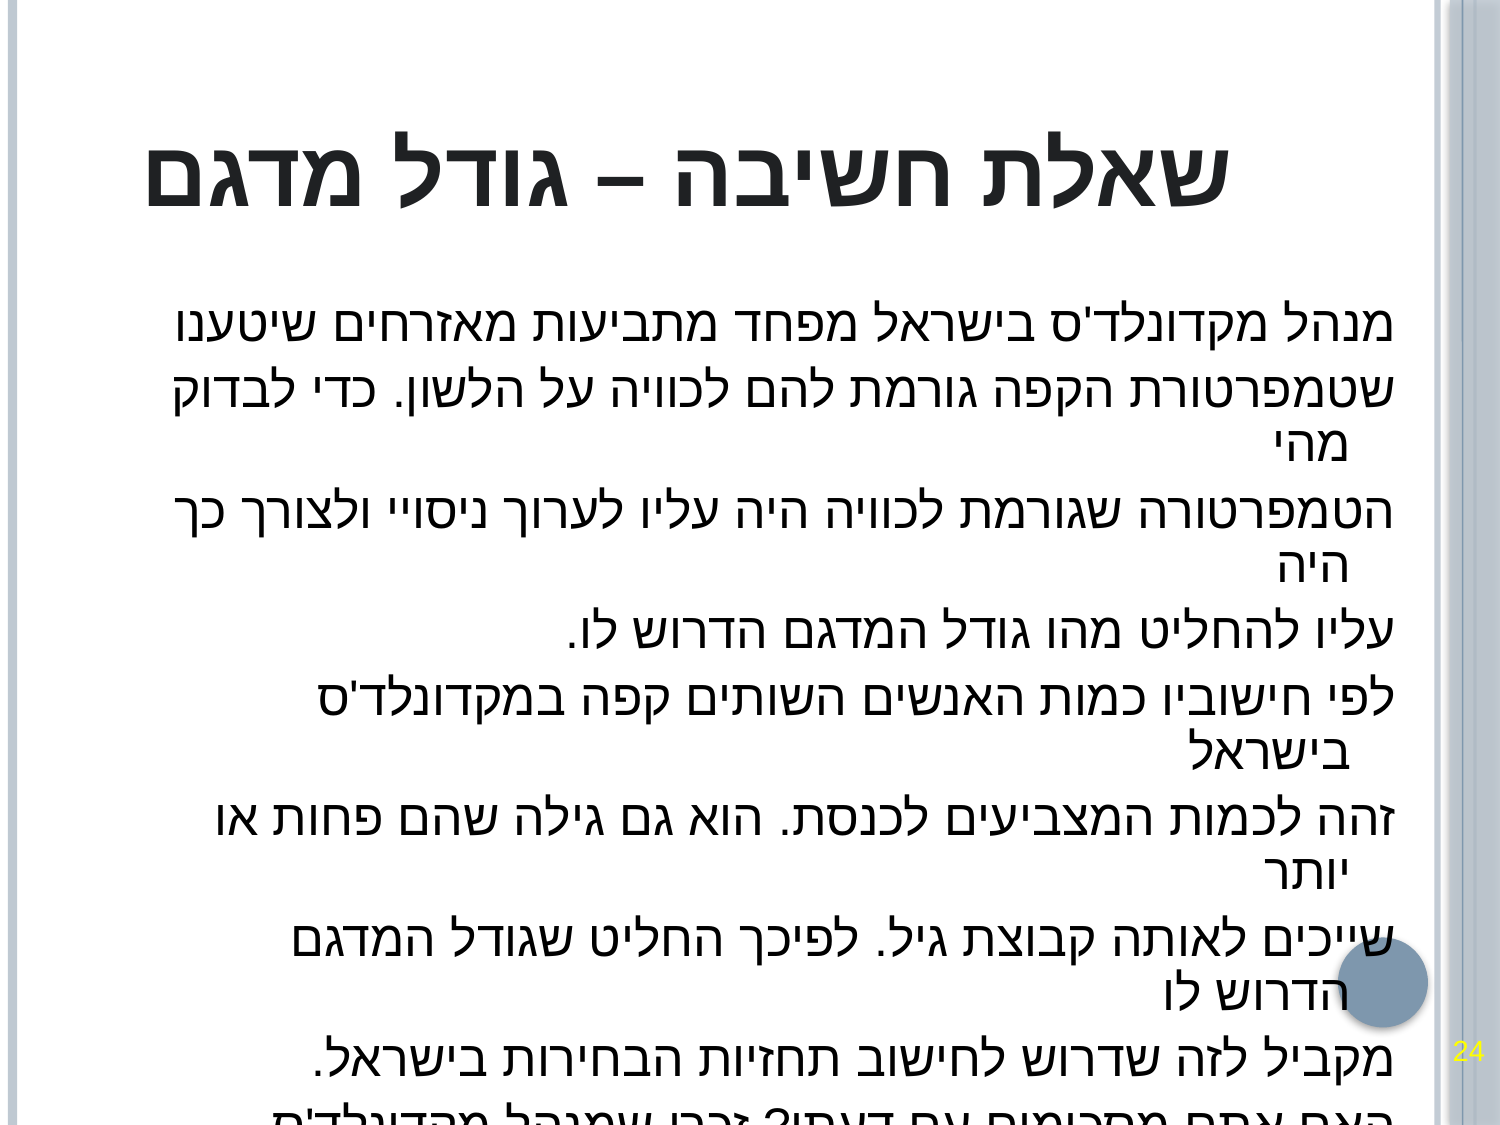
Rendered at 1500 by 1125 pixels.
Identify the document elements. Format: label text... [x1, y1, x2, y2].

slide_number 24 [1149, 1025, 1500, 1100]
list מנהל מקדונלד'ס בישראל מפחד מתביעות מאזרחים שיטענו שטמפרטורת הקפה גורמת להם לכוויה על הלשון. כדי לבדוק מהי הטמפרטורה שגורמת לכוויה היה עליו לערוך ניסויי ולצורך כך היה עליו להחליט מהו גודל המדגם הדרוש לו. לפי חישוביו כמות האנשים השותים קפה במקדונלד'ס בישראל זהה לכמות המצביעים לכנסת. הוא גם גילה שהם פחות או יותר שייכים לאותה קבוצת גיל. לפיכך החליט שגודל המדגם הדרוש לו מקביל לזה שדרוש לחישוב תחזיות הבחירות בישראל. האם אתם מסכימים עם דעתו? זכרו שמנהל מקדונלד'ס מחזיק בתואר שני במנהל עסקים והוא בעל ניסיון עשיר במחקר. [147, 290, 1412, 977]
title שאלת חשיבה – גודל מדגם [75, 45, 1300, 233]
